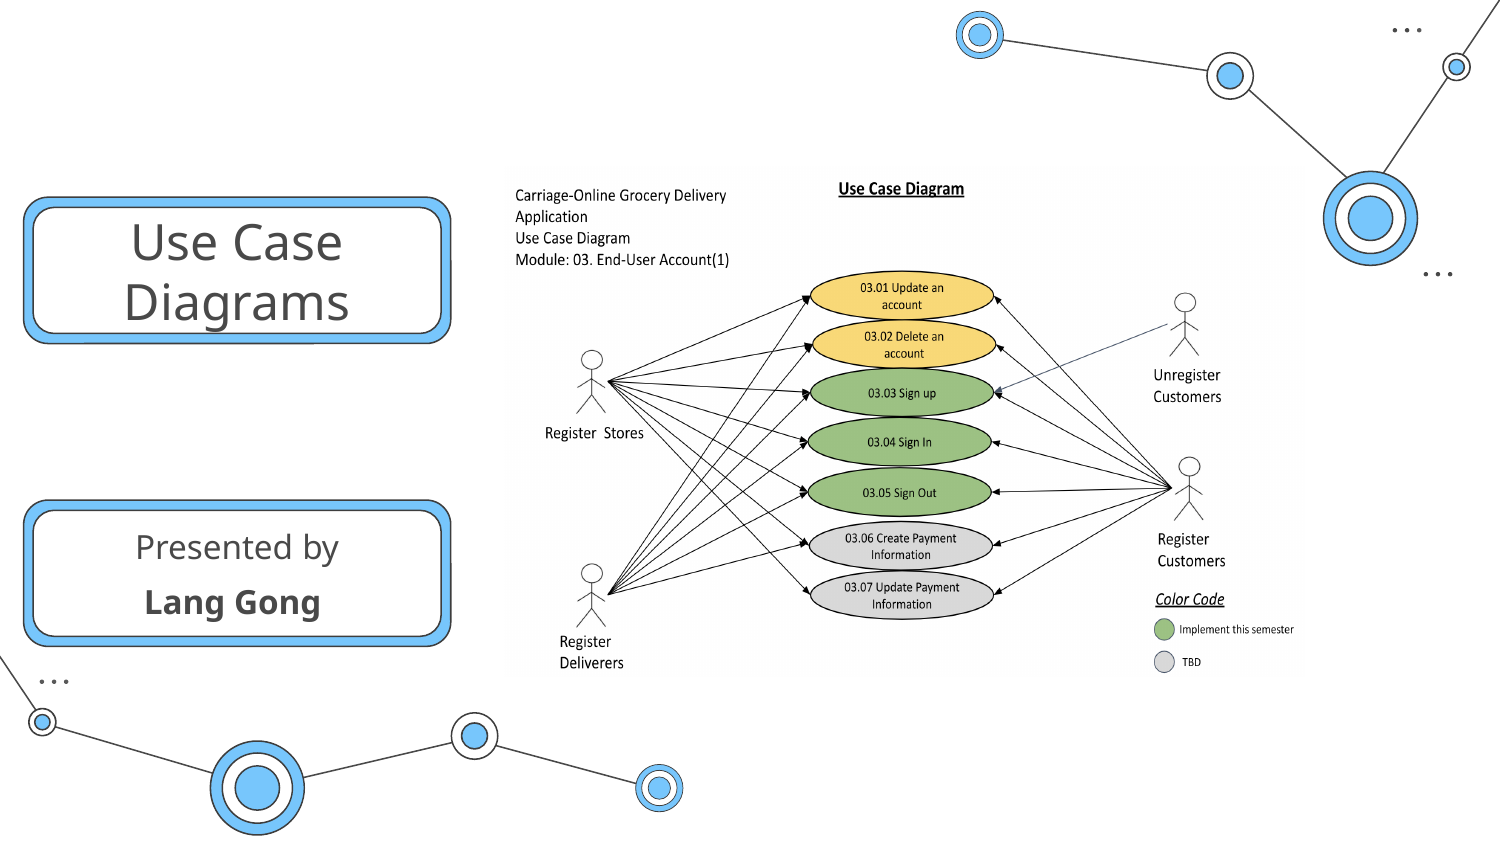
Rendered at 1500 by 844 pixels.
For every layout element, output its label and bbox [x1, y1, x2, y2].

text_box [23, 499, 451, 647]
text_box [23, 196, 451, 344]
picture [504, 166, 1305, 677]
